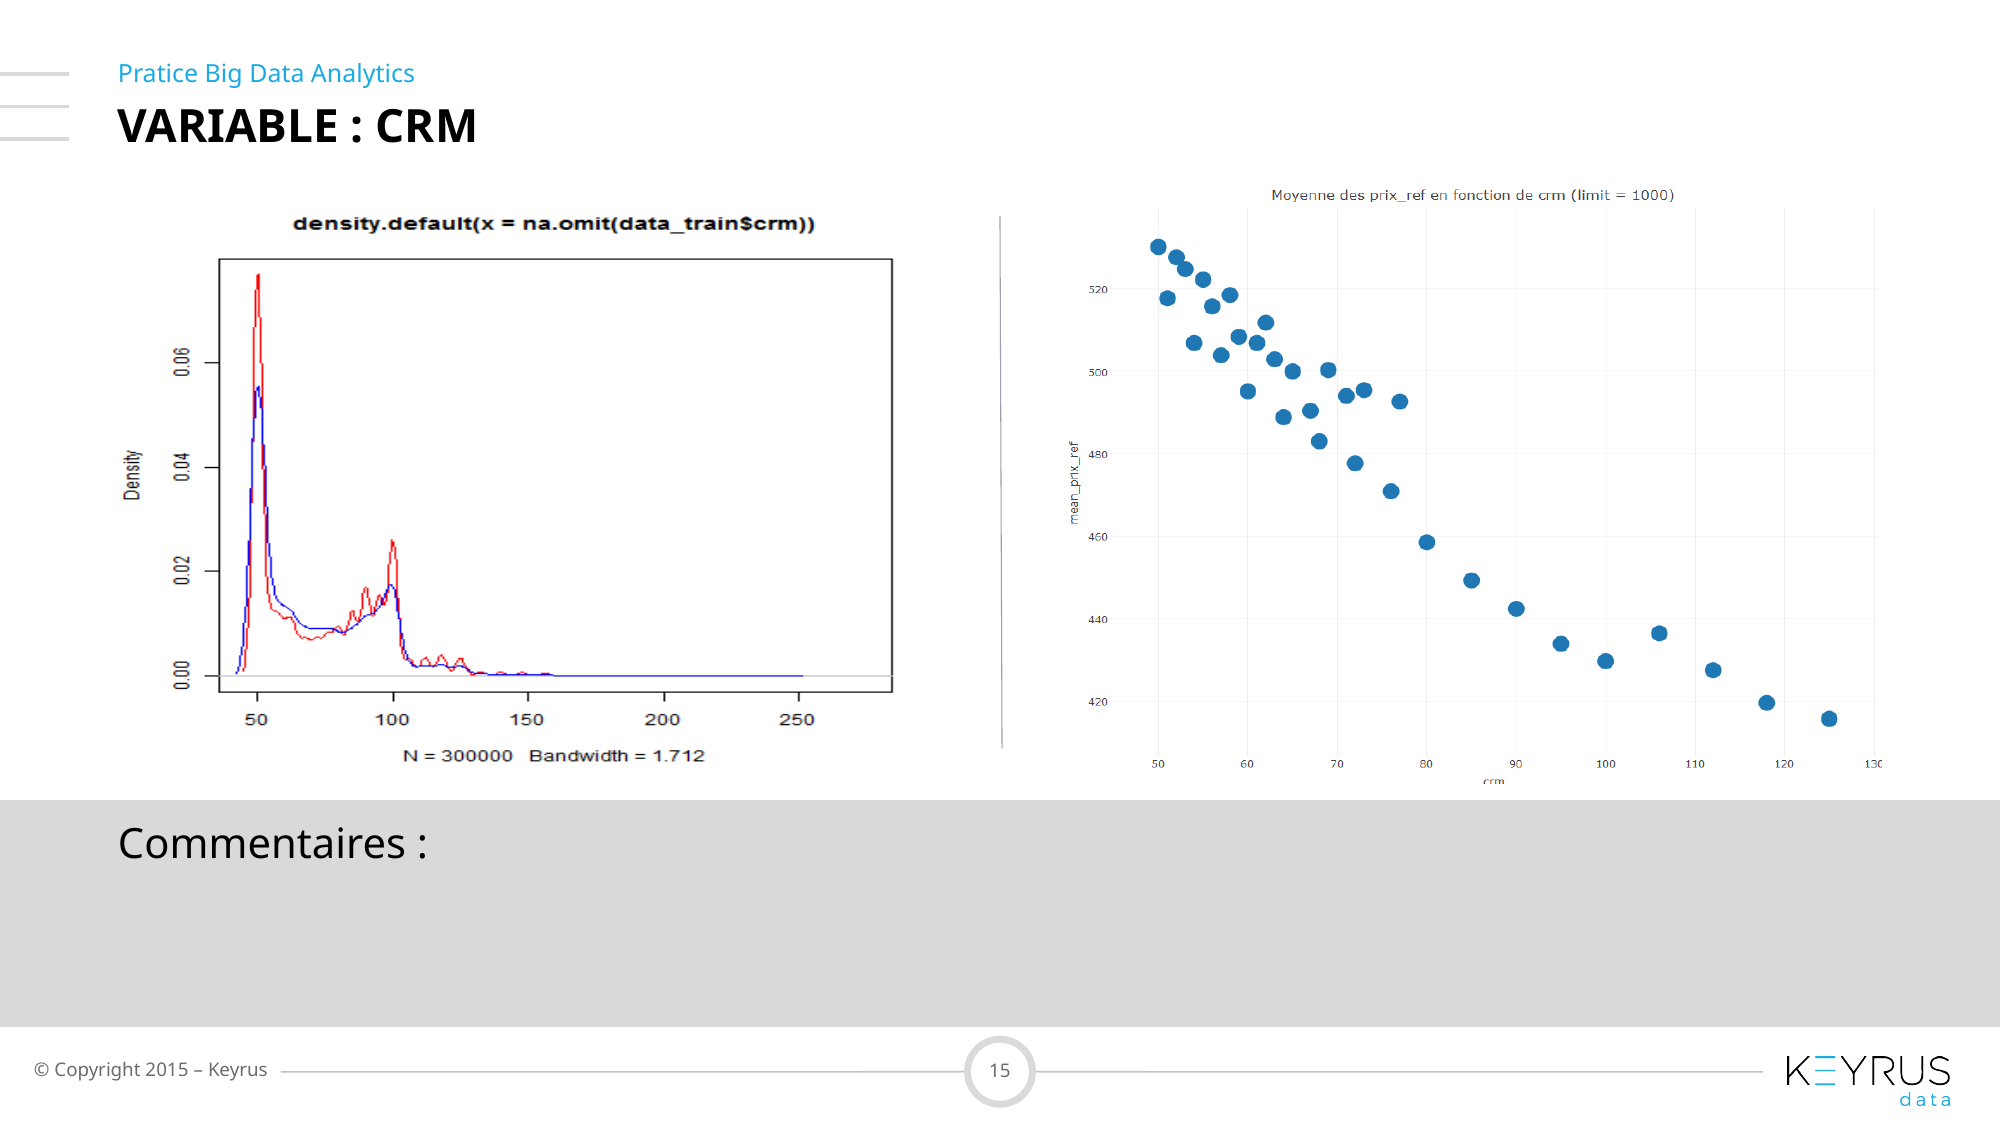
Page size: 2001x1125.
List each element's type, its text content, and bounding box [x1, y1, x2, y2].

list Commentaires : [117, 816, 1882, 975]
picture [1787, 1056, 1950, 1106]
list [117, 185, 945, 784]
title Variable : crm [117, 102, 1882, 156]
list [1054, 185, 1883, 784]
